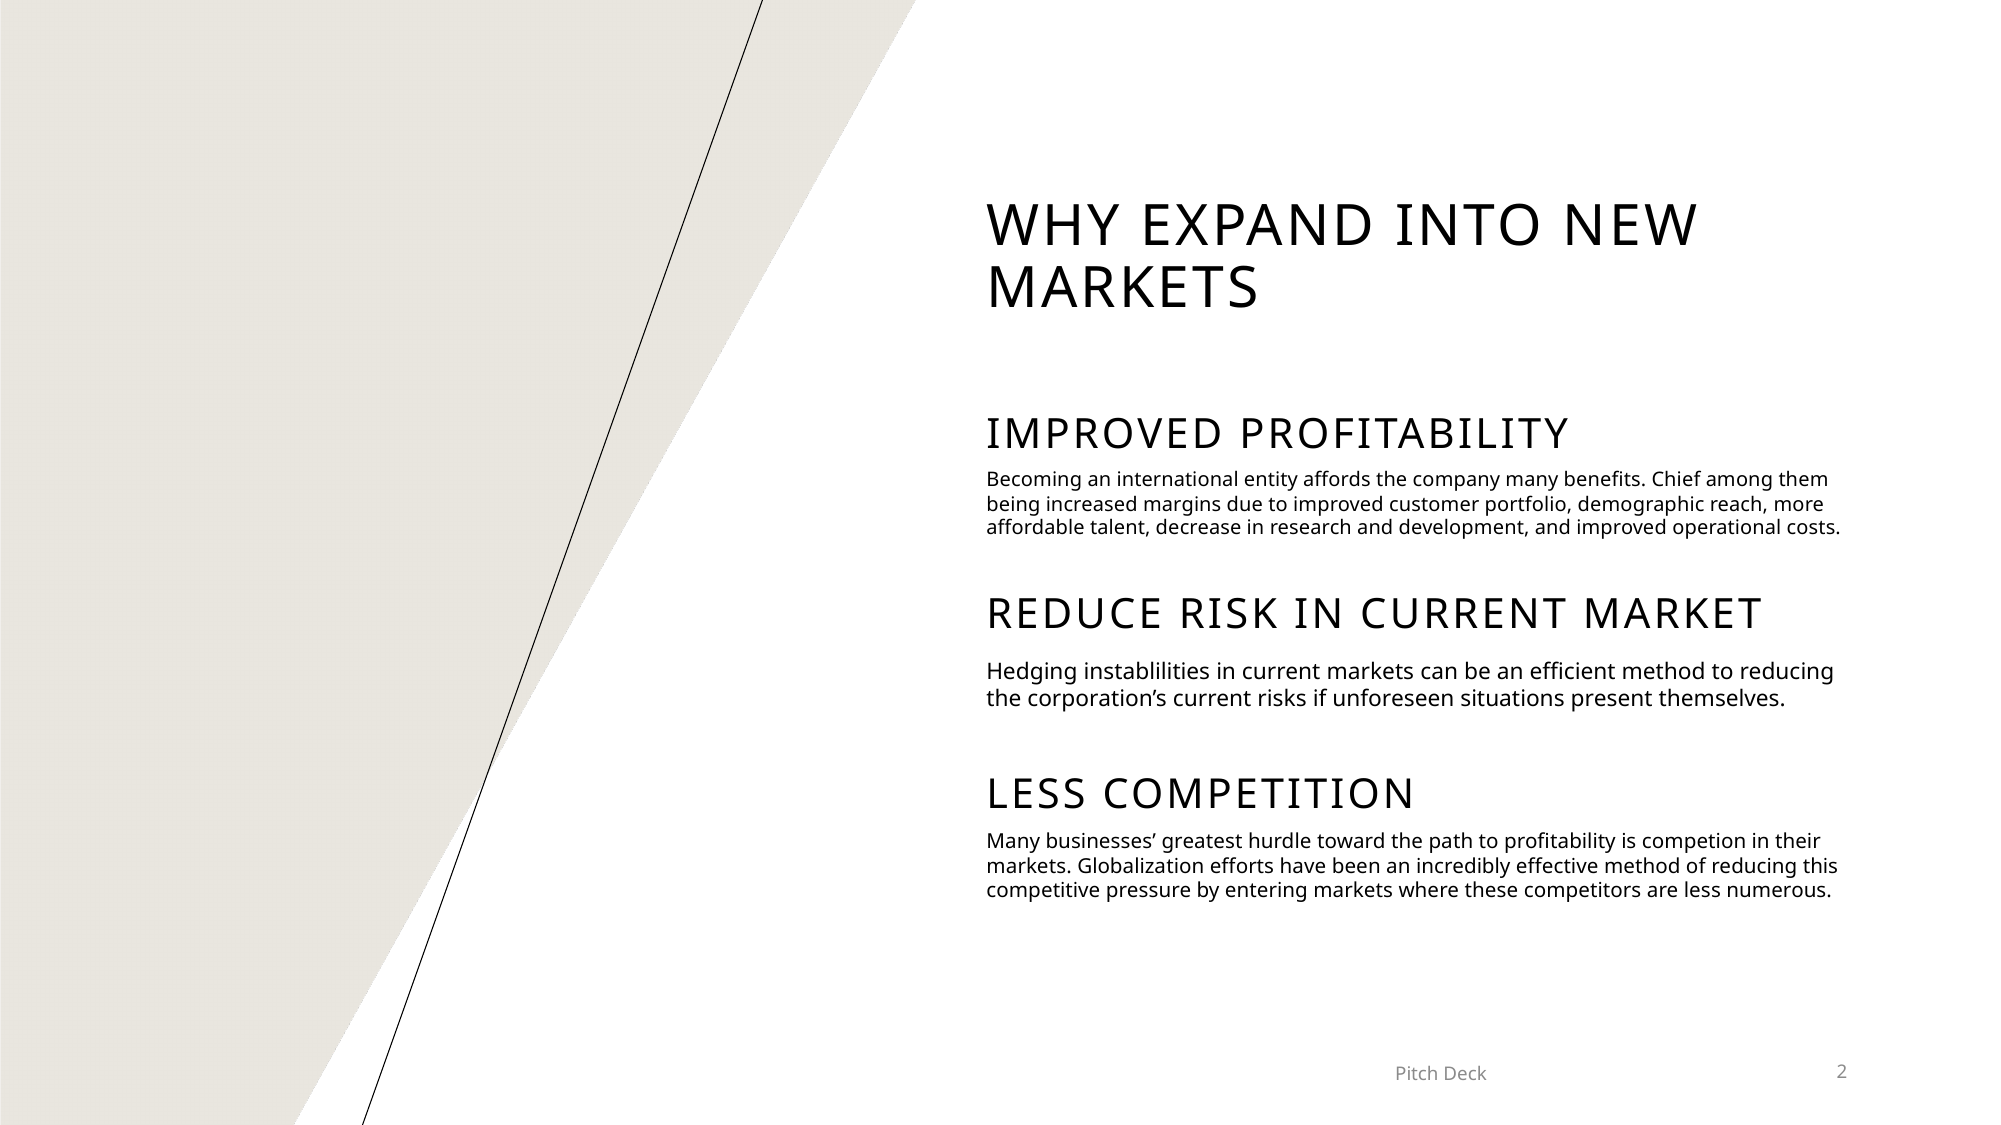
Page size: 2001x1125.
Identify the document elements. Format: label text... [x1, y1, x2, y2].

footer Pitch Deck [1174, 1042, 1707, 1103]
slide_number 2 [1755, 1042, 1863, 1103]
list Hedging instablilities in current markets can be an efficient method to reducing the corporation’s current risks if unforeseen situations present themselves. [971, 648, 1863, 741]
list Many businesses’ greatest hurdle toward the path to profitability is competion in their markets. Globalization efforts have been an incredibly effective method of reducing this competitive pressure by entering markets where these competitors are less numerous. [971, 819, 1863, 912]
list Improved profitability [971, 405, 1863, 459]
title Why expand into new markets [971, 189, 1863, 328]
picture [364, 0, 916, 1125]
list Reduce risk in current market [971, 585, 1863, 646]
picture [0, 0, 761, 1125]
list Becoming an international entity affords the company many benefits. Chief among them being increased margins due to improved customer portfolio, demographic reach, more affordable talent, decrease in research and development, and improved operational costs. [971, 459, 1863, 551]
list Less competition [971, 765, 1863, 819]
